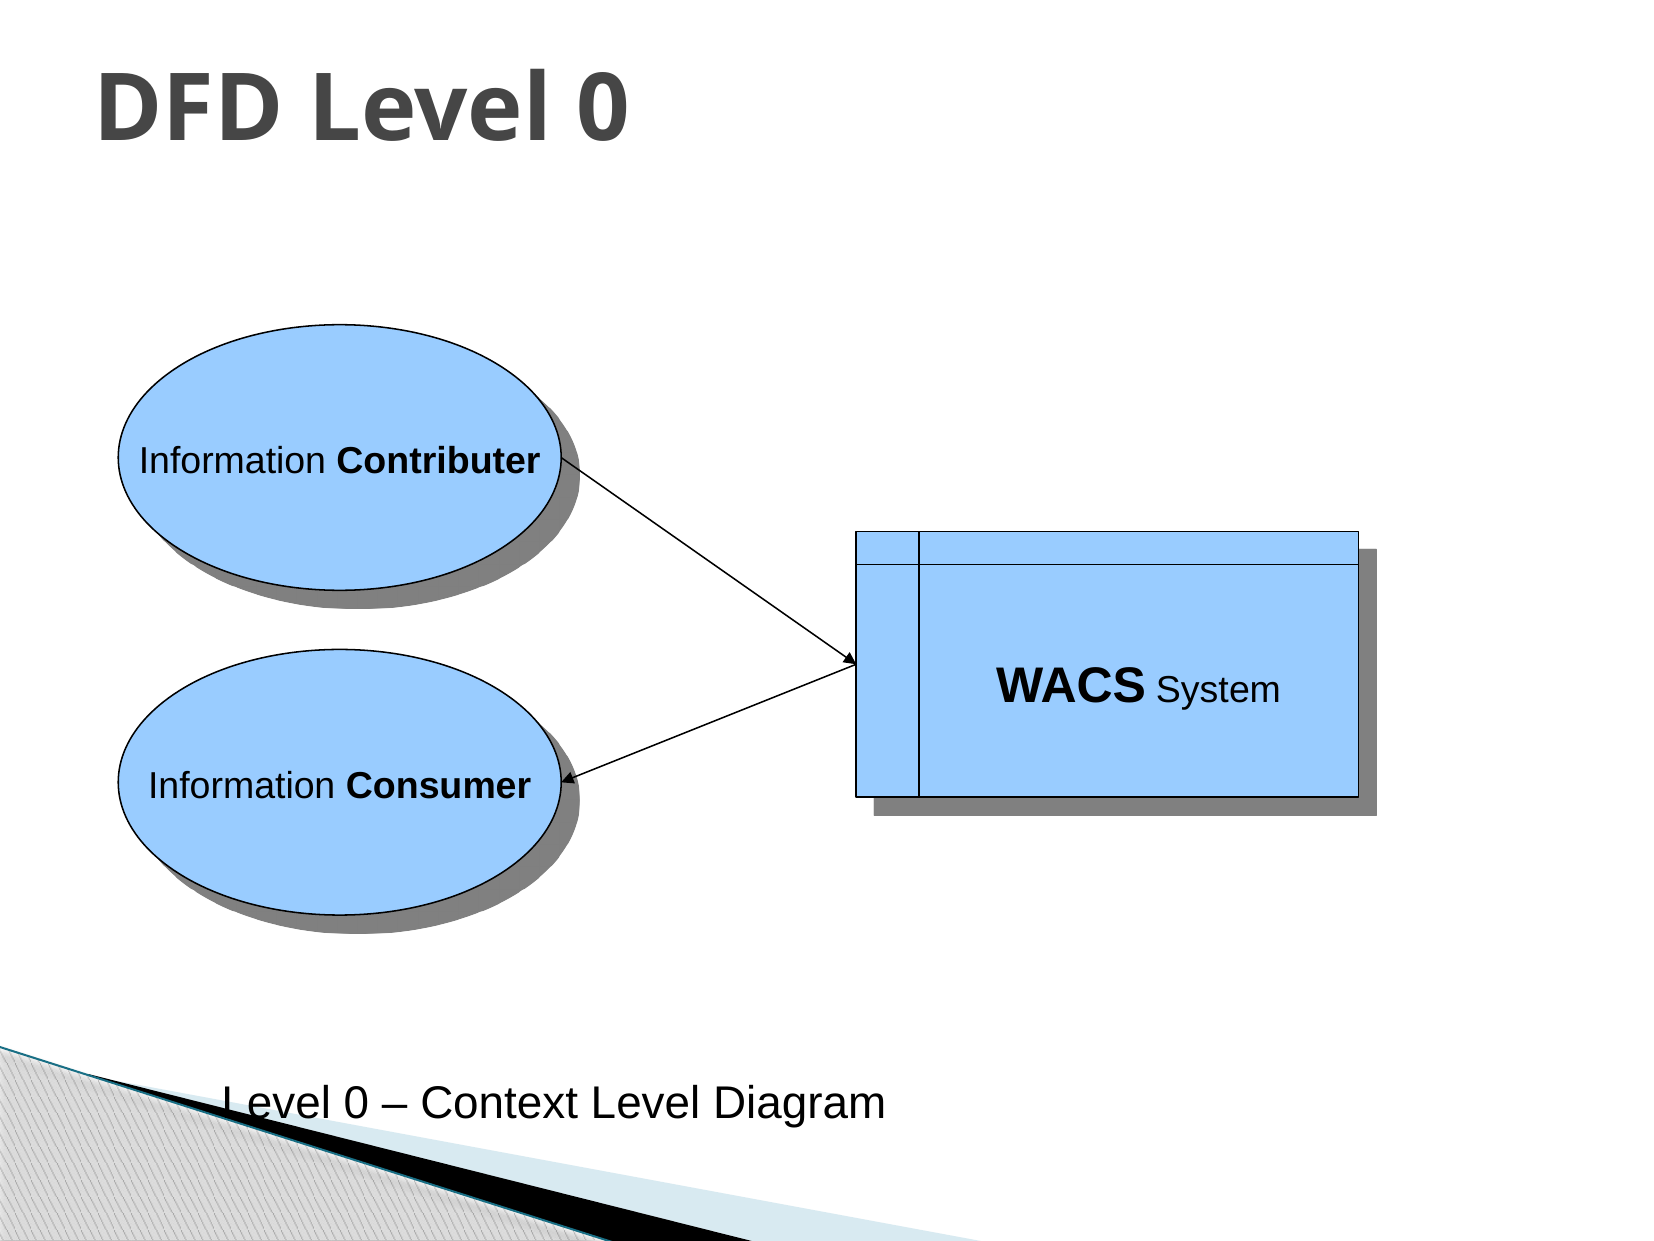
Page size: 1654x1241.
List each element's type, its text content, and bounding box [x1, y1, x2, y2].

text_box Level 0 – Context Level Diagram [206, 1062, 1300, 1135]
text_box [560, 457, 857, 663]
text_box Information Contributer [118, 324, 562, 591]
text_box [560, 663, 857, 783]
text_box WACS System [856, 531, 1359, 798]
text_box Information Consumer [118, 649, 561, 916]
title DFD Level 0 [76, 7, 1565, 200]
